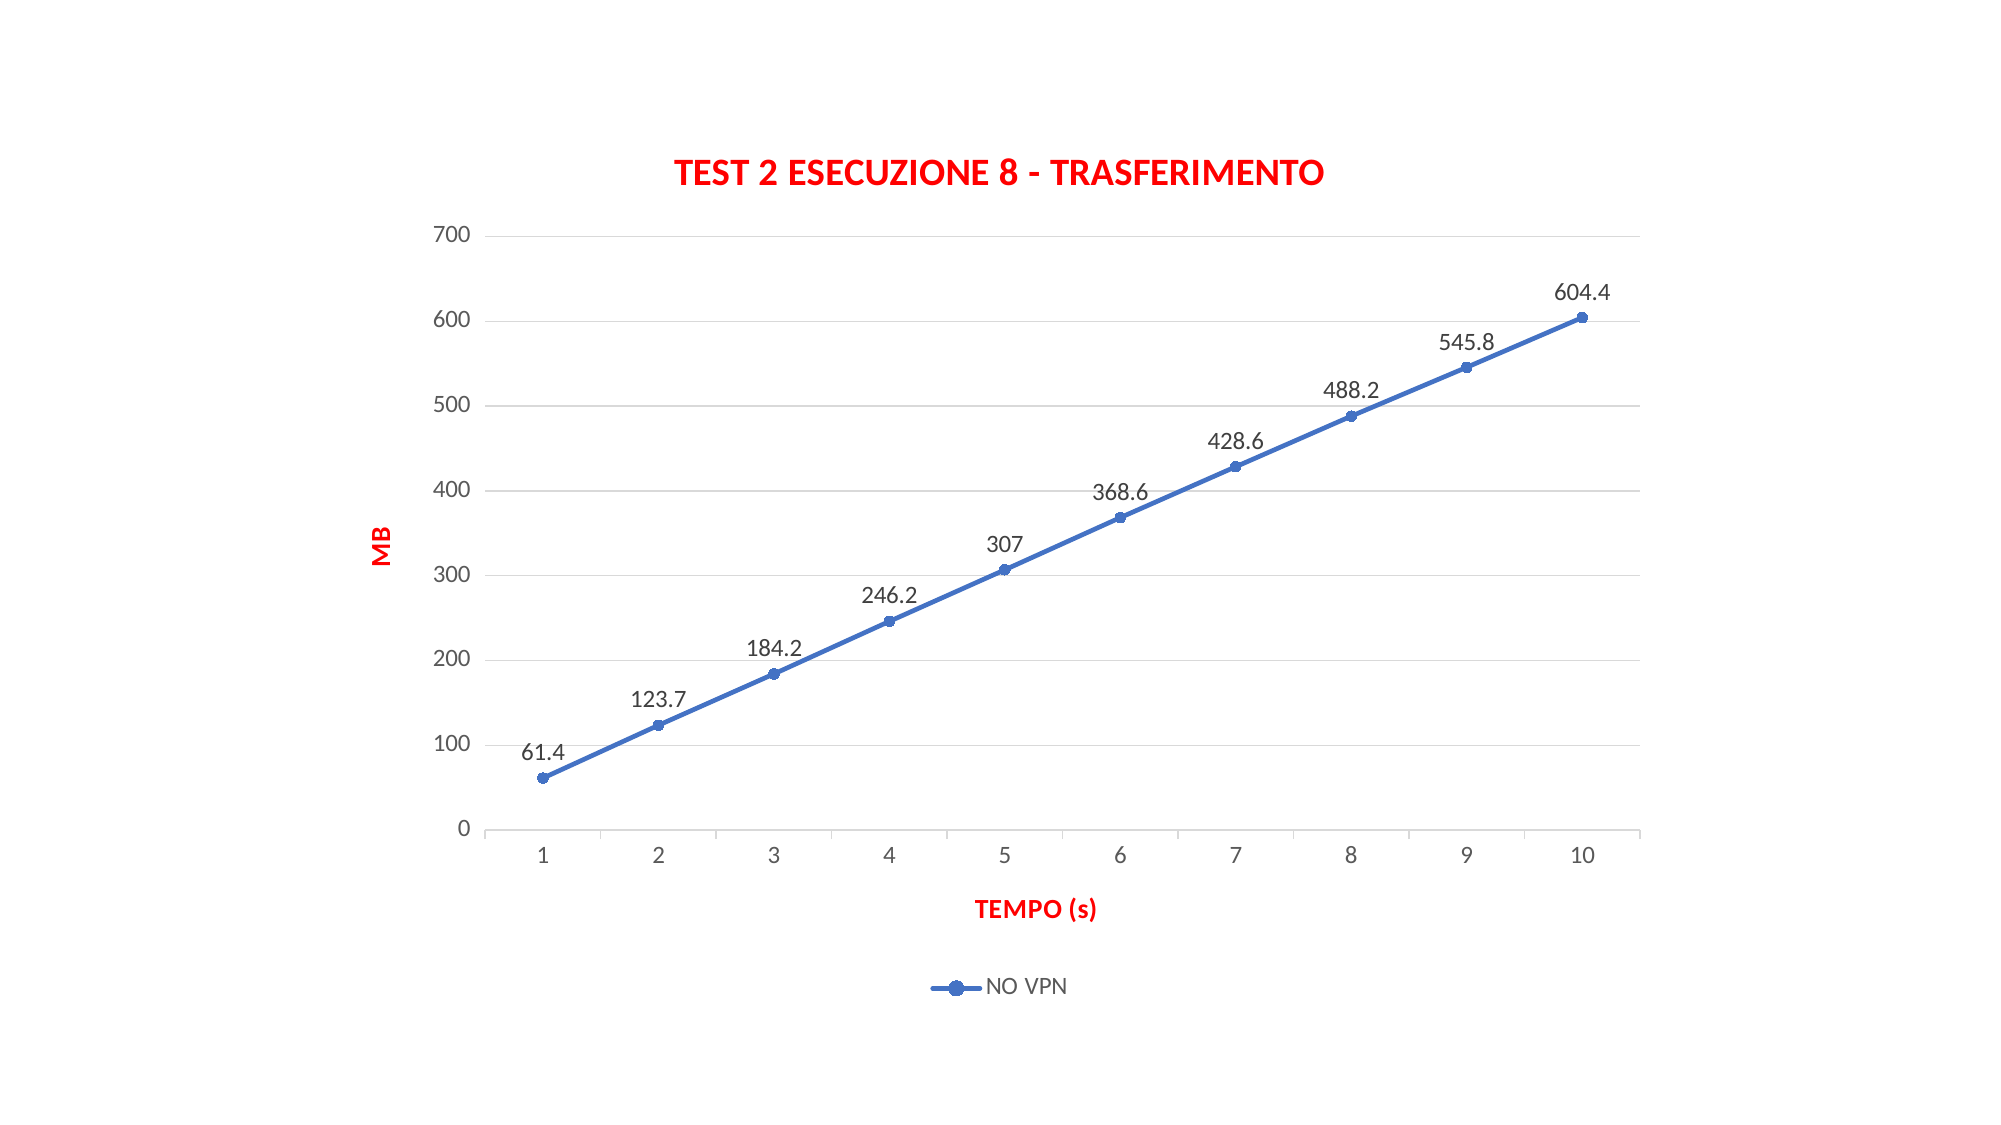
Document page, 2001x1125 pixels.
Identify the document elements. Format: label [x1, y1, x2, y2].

chart [333, 117, 1667, 1007]
